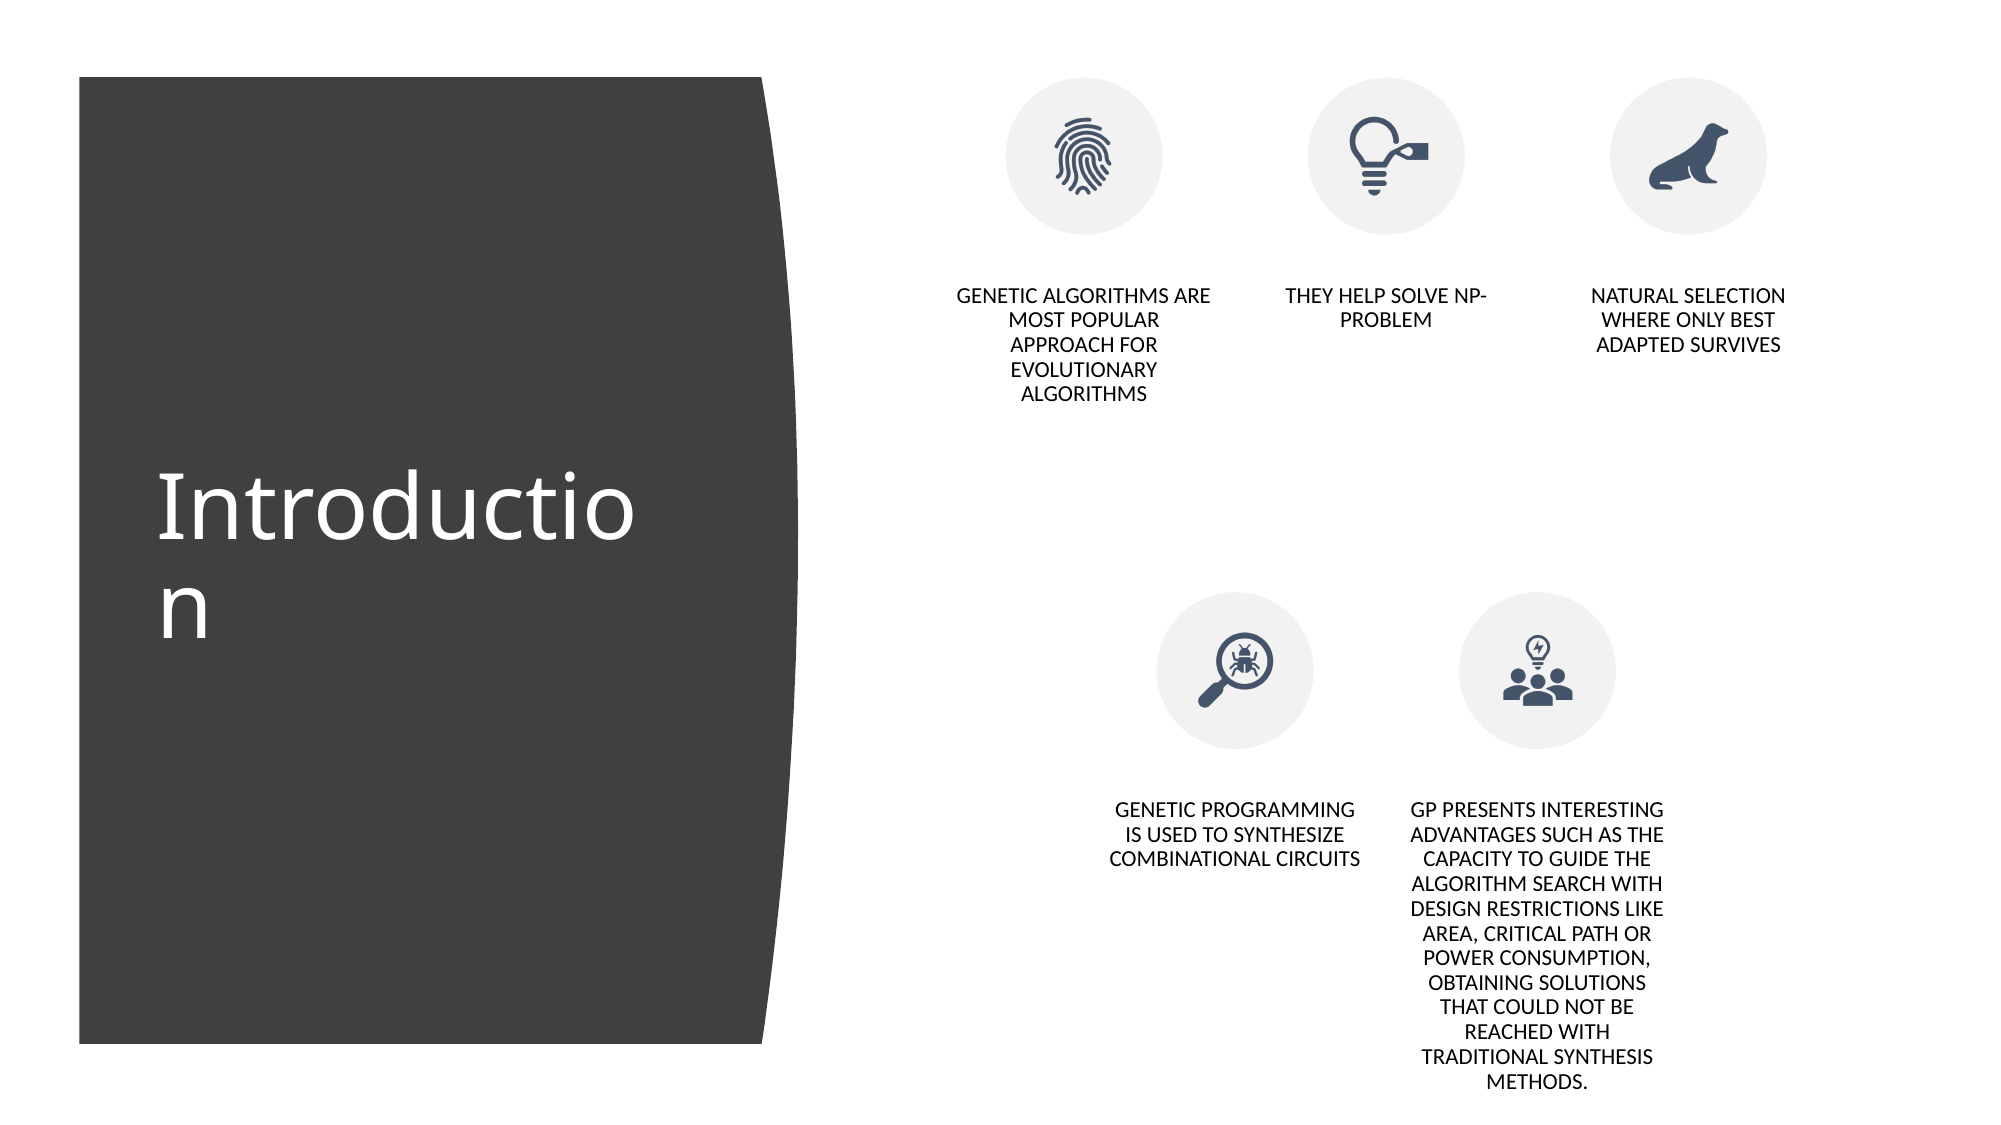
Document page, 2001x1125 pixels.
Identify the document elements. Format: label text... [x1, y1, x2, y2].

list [852, 77, 1921, 1043]
text_box [78, 76, 800, 1045]
title Introduction [141, 166, 702, 953]
